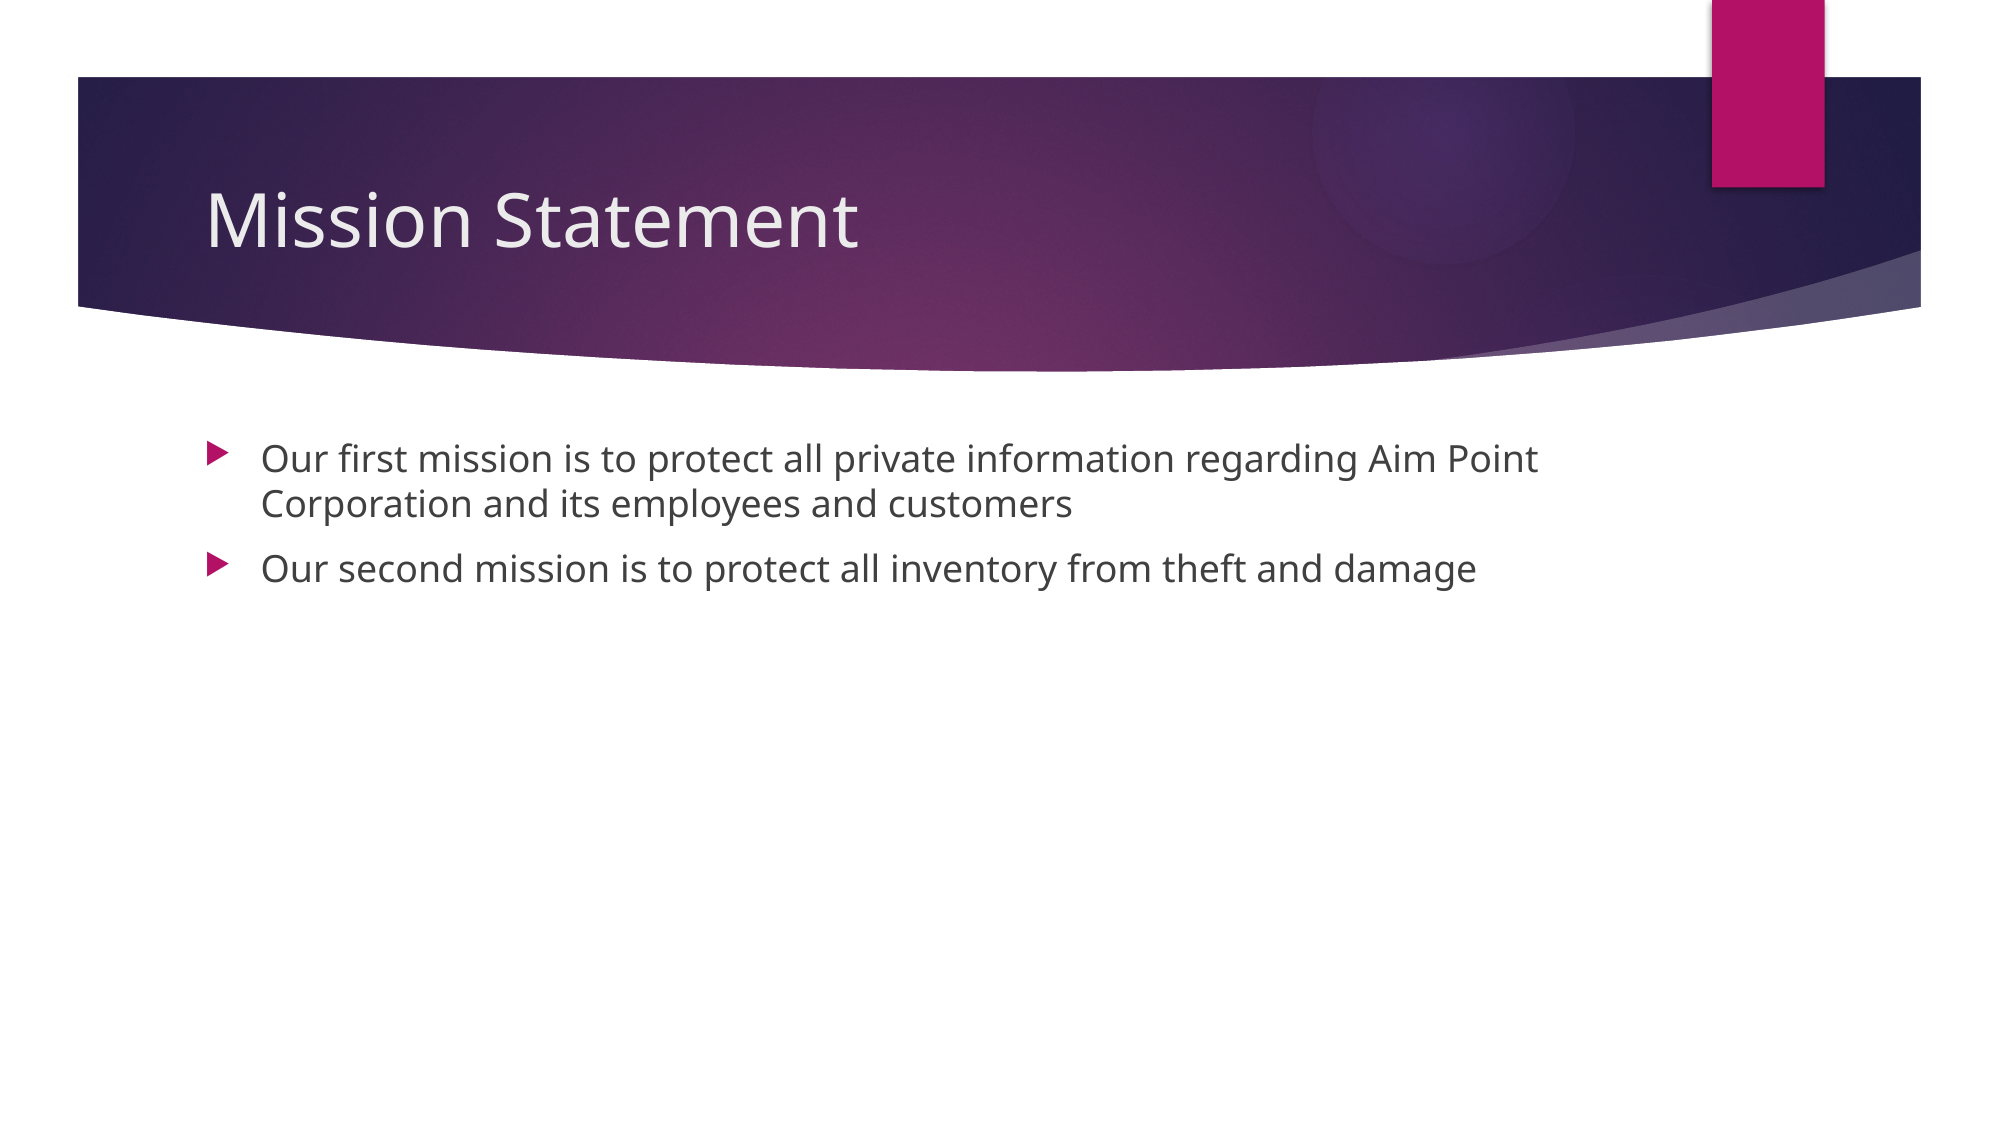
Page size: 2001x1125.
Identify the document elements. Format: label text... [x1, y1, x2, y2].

title Mission Statement [189, 159, 1627, 276]
list Our first mission is to protect all private information regarding Aim Point Corporation and its employees and customers Our second mission is to protect all inventory from theft and damage [189, 427, 1638, 988]
